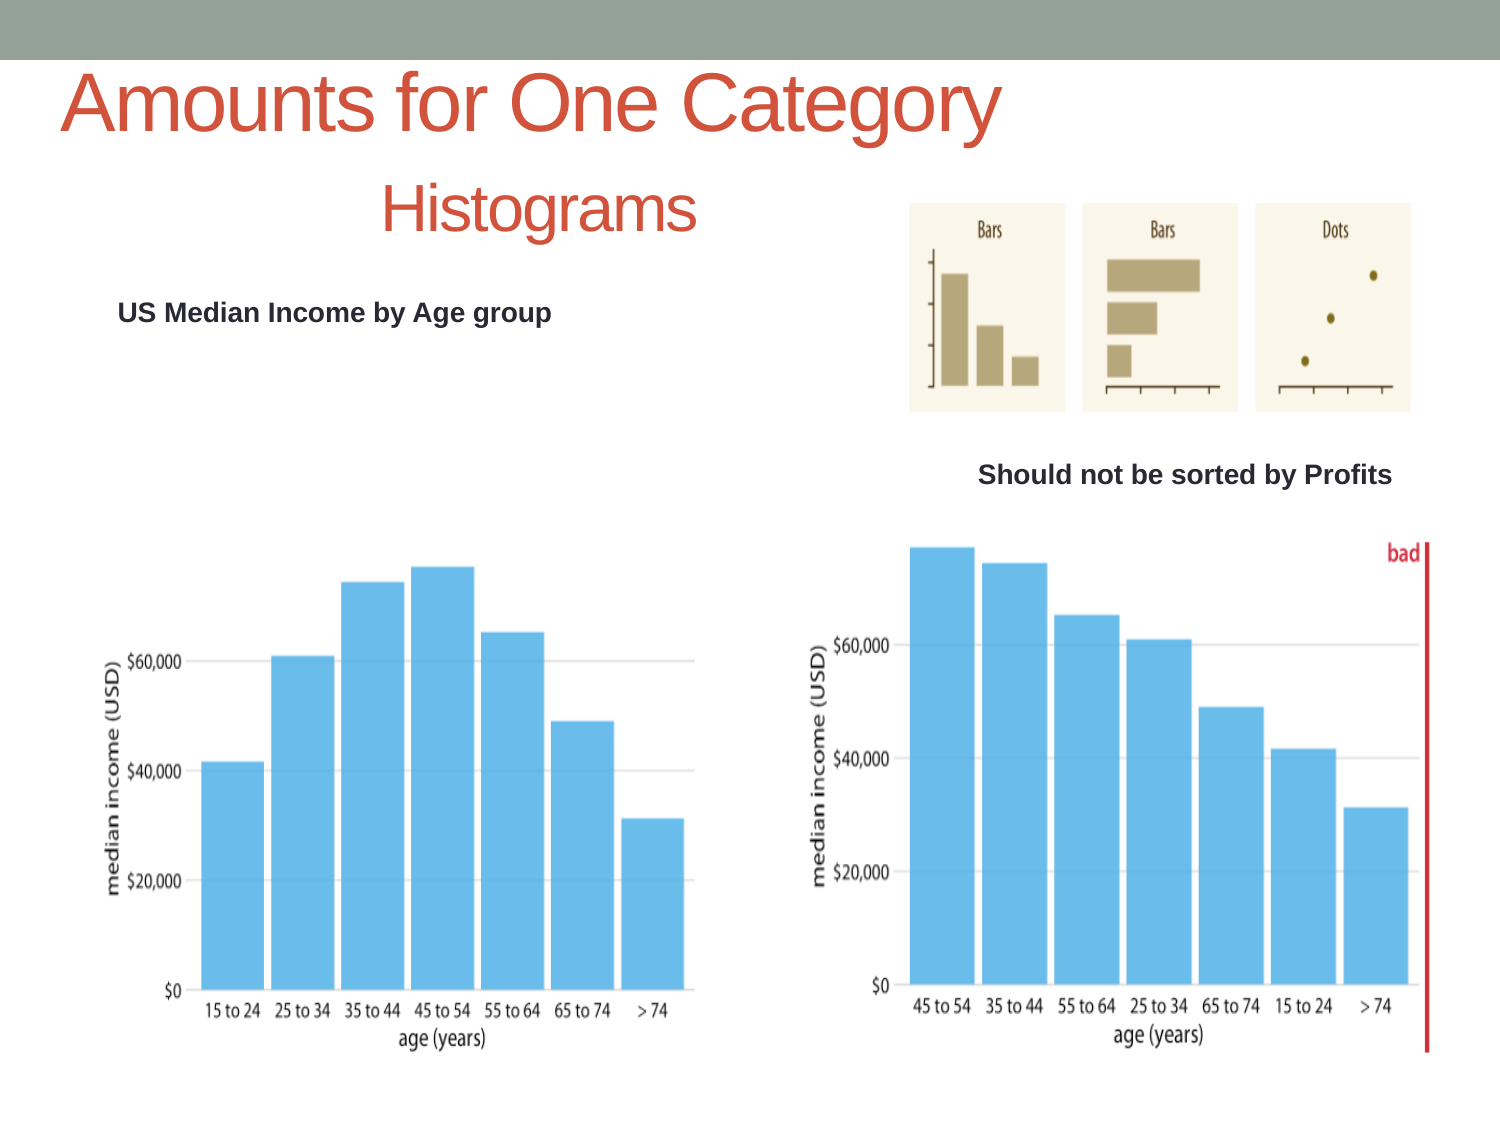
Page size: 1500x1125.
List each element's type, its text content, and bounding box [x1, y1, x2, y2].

text_box US Median Income by Age group Should not be sorted by Profits [102, 283, 1441, 531]
title Amounts for One Category Histograms [45, 35, 1284, 261]
picture [895, 166, 1453, 430]
picture [47, 528, 1454, 1061]
